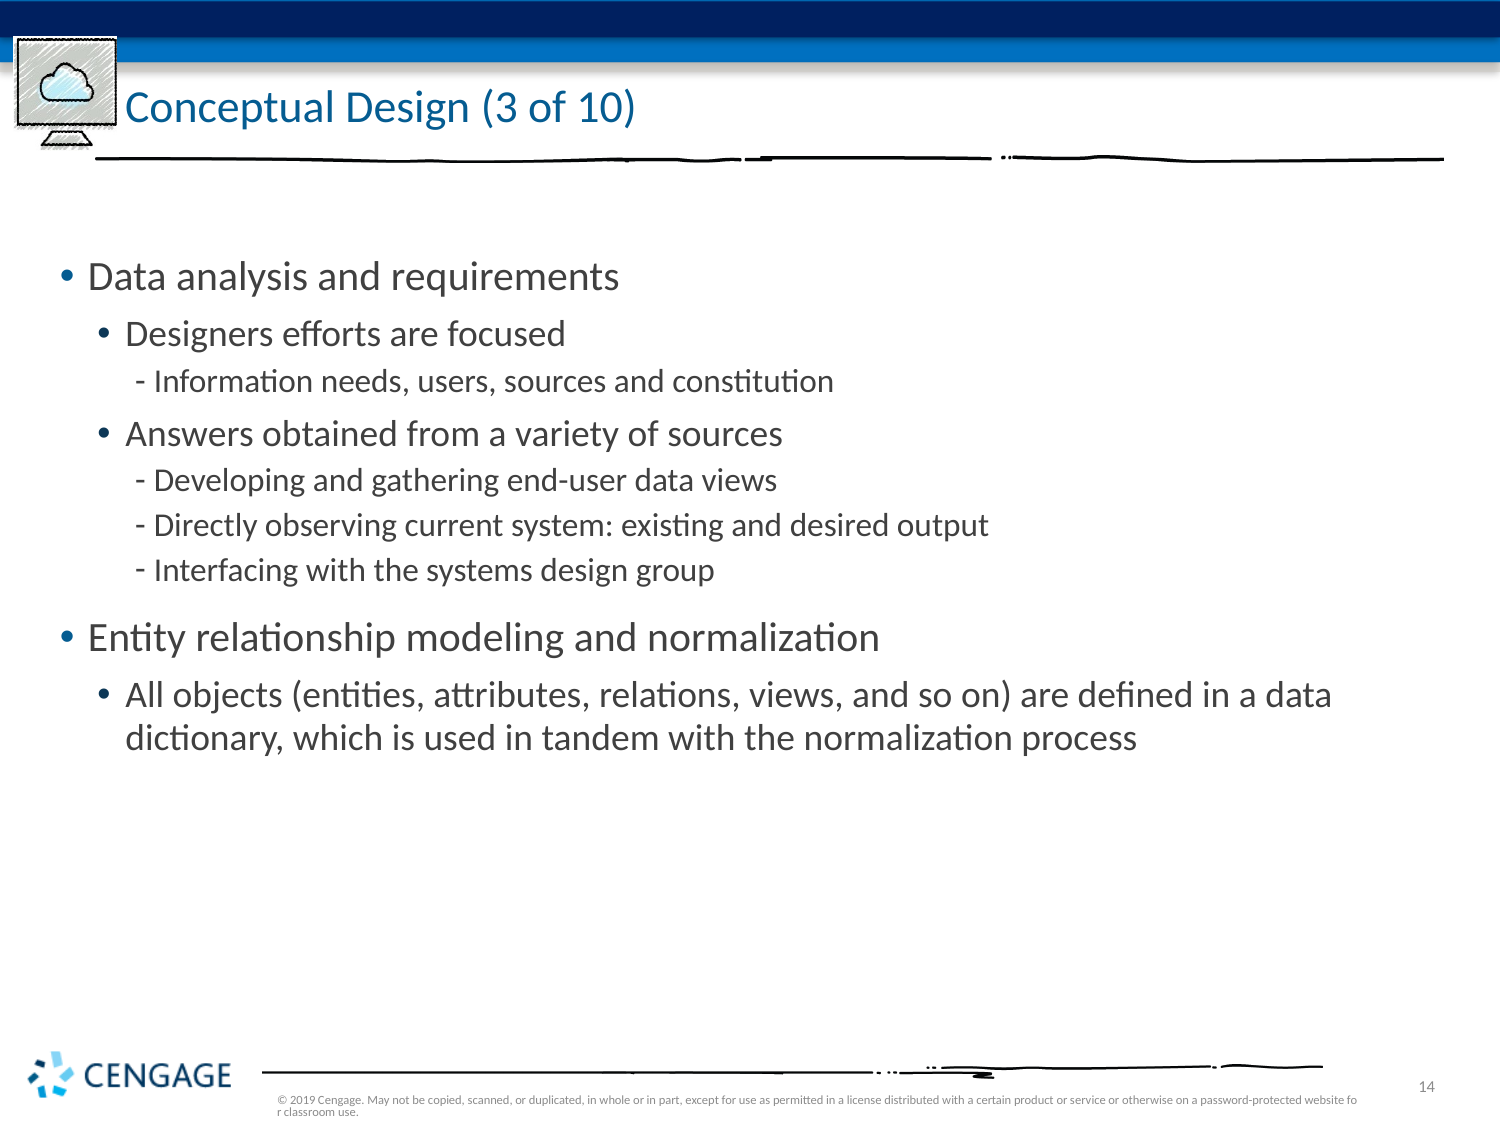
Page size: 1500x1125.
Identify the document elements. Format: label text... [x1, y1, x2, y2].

picture [7, 1037, 244, 1111]
list Data analysis and requirements Designers efforts are focused Information needs, users, sources and constitution Answers obtained from a variety of sources Developing and gathering end-user data views Directly observing current system: existing and desired output Interfacing with the systems design group Entity relationship modeling and normalization All objects (entities, attributes, relations, views, and so on) are defined in a data dictionary, which is used in tandem with the normalization process [59, 252, 1441, 770]
picture [262, 1064, 1323, 1079]
picture [95, 155, 1444, 163]
title Conceptual Design (3 of 10) [125, 84, 1442, 132]
footer © 2019 Cengage. May not be copied, scanned, or duplicated, in whole or in part, except for use as permitted in a license distributed with a certain product or service or otherwise on a password-protected website for classroom use. [262, 1079, 1375, 1120]
picture [13, 36, 117, 151]
